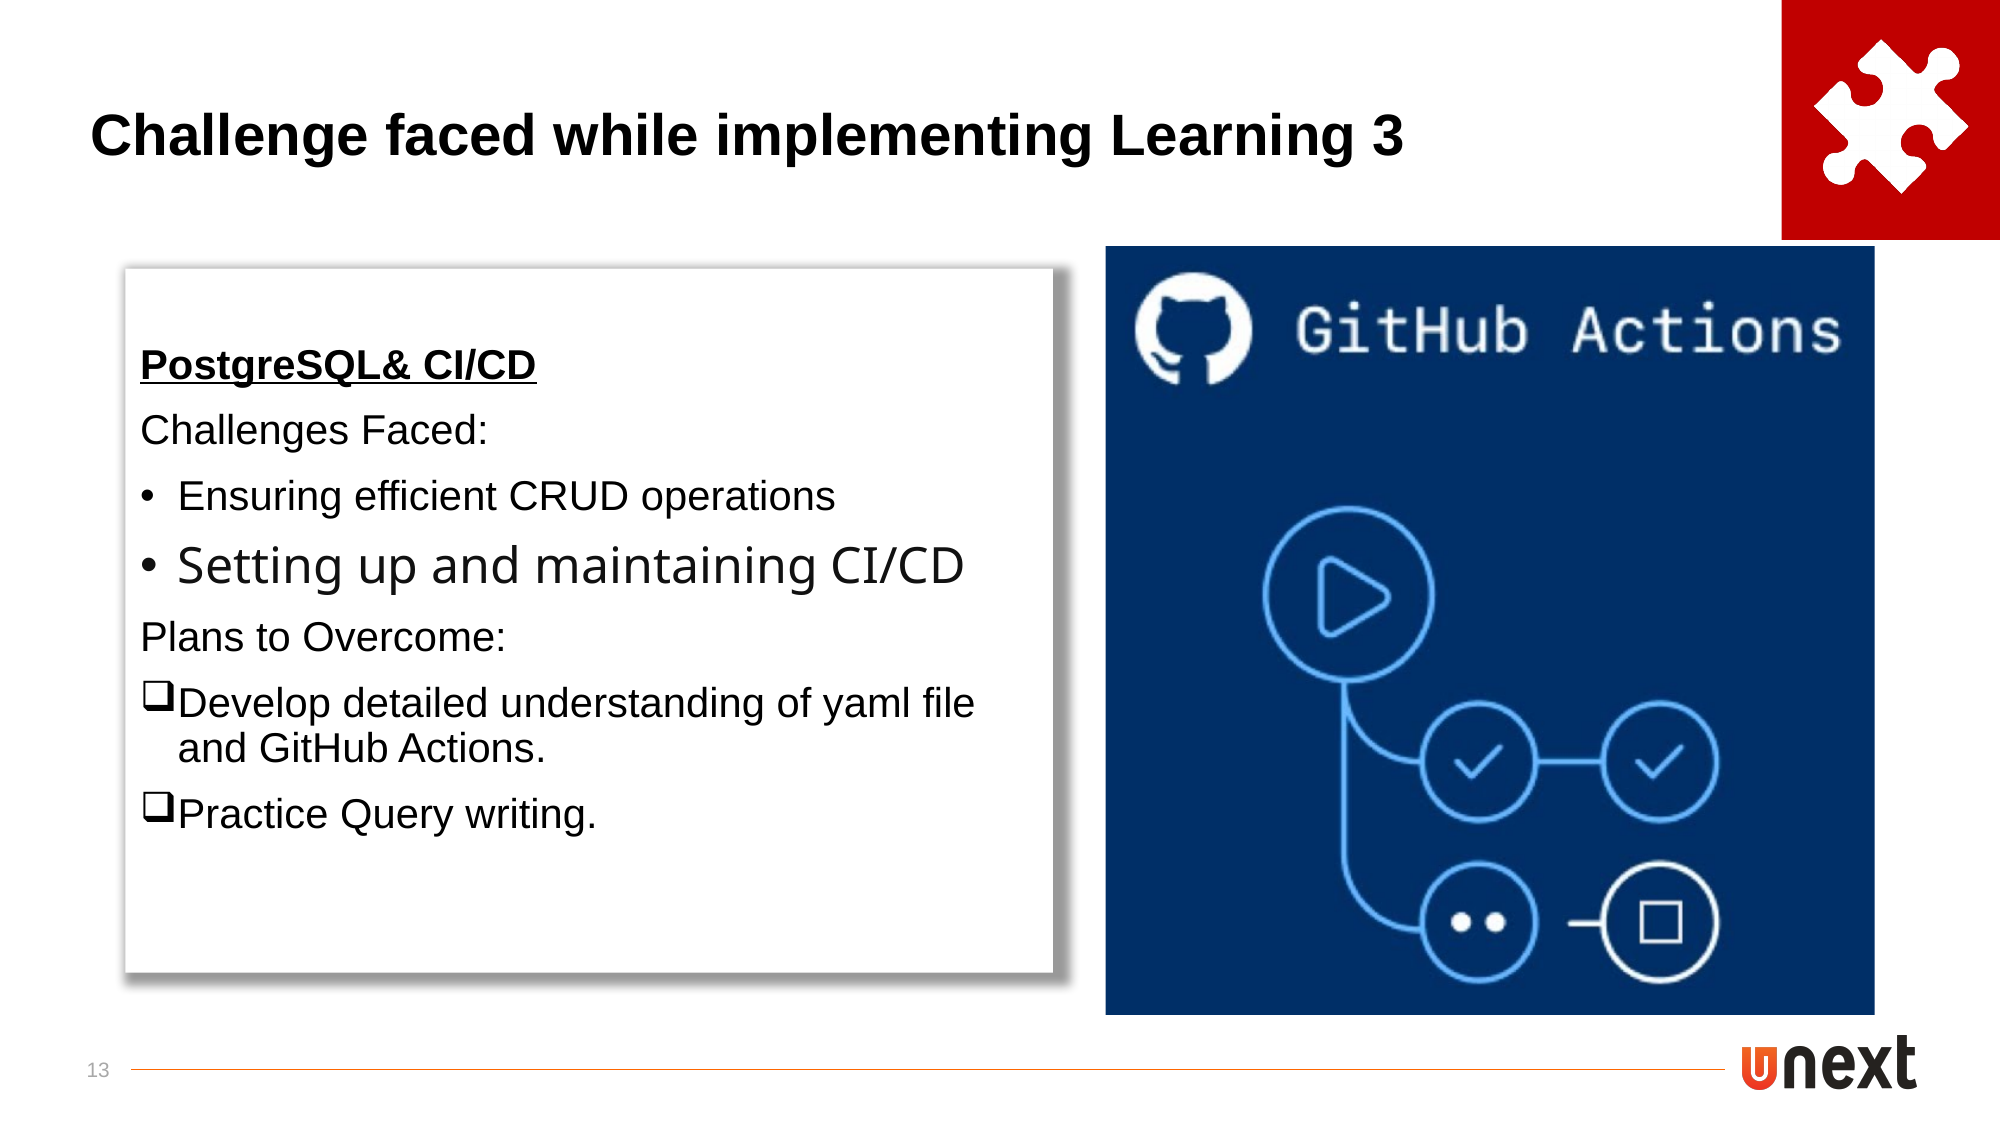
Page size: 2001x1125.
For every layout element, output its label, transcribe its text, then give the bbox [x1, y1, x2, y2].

picture [1105, 246, 1875, 1015]
picture [1742, 1035, 1917, 1090]
title Challenge faced while implementing Learning 3 [76, 78, 1798, 196]
picture [1798, 27, 1984, 213]
slide_number 13 [48, 1047, 110, 1091]
text_box [1781, 0, 2000, 241]
text_box PostgreSQL& CI/CD Challenges Faced: Ensuring efficient CRUD operations Setting up and maintaining CI/CD Plans to Overcome: Develop detailed understanding of yaml file and GitHub Actions. Practice Query writing. [125, 268, 1053, 973]
